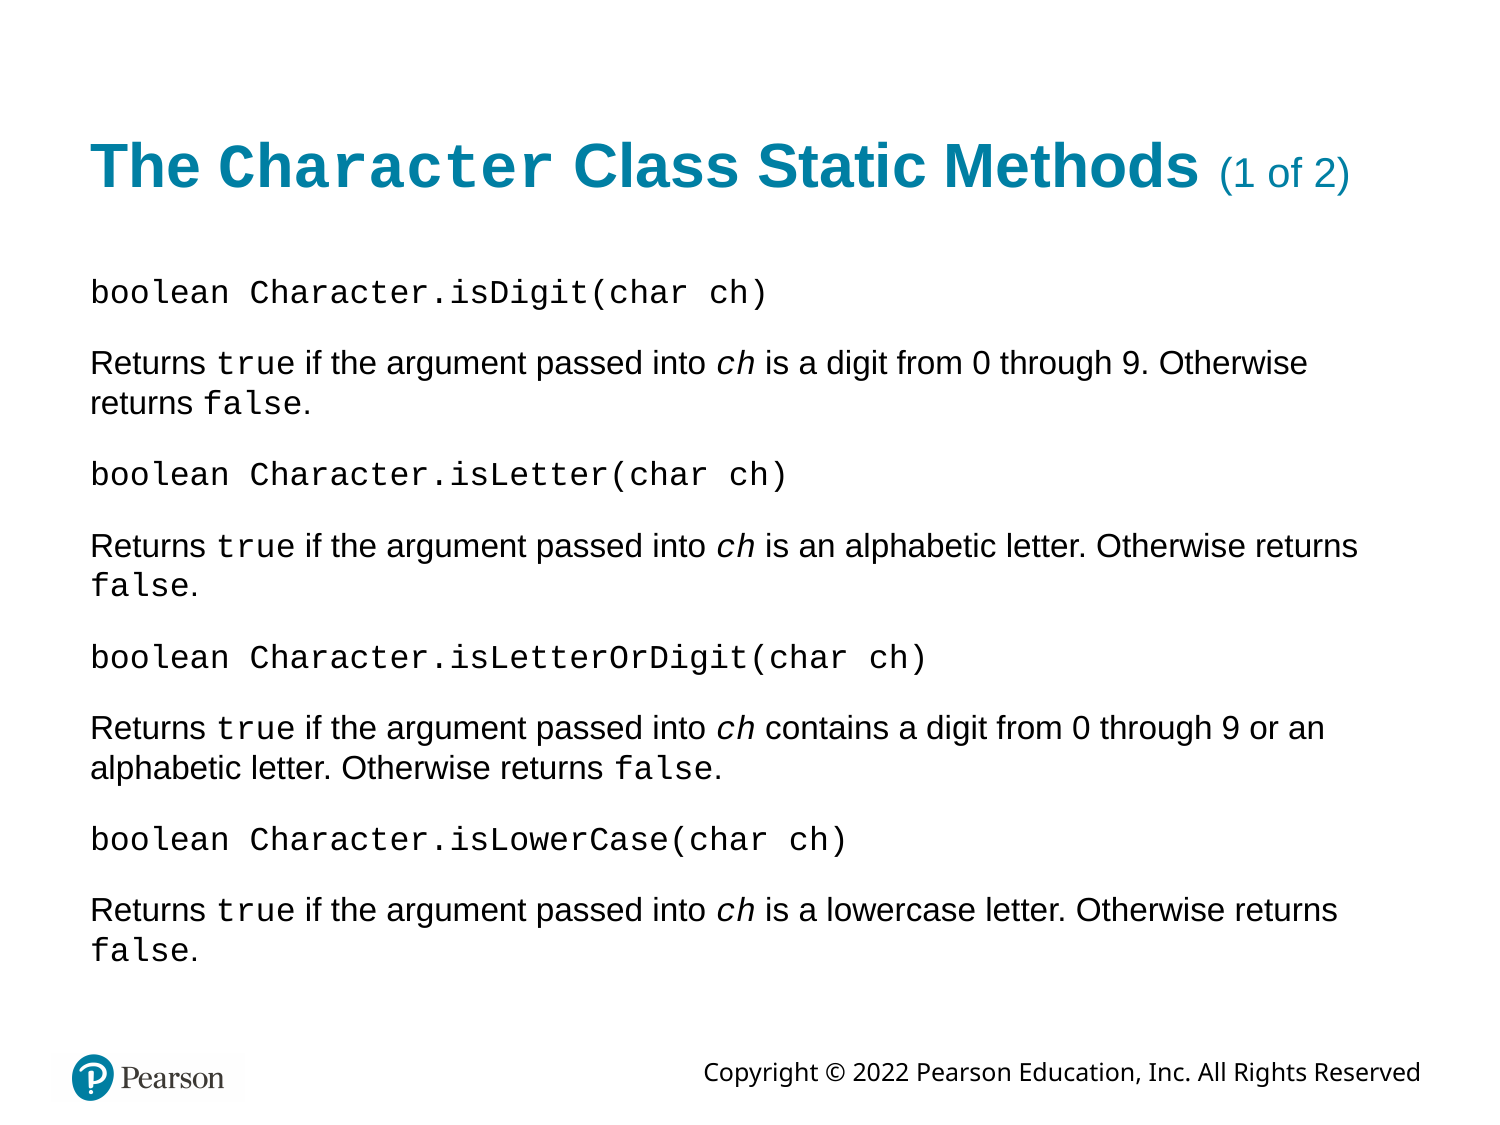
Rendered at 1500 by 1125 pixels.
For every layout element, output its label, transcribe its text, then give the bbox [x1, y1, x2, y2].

title The Character Class Static Methods (1 of 2) [75, 35, 1425, 216]
picture [51, 1053, 245, 1102]
list boolean Character.isDigit(char ch) Returns true if the argument passed into ch is a digit from 0 through 9. Otherwise returns false. boolean Character.isLetter(char ch) Returns true if the argument passed into ch is an alphabetic letter. Otherwise returns false. boolean Character.isLetterOrDigit(char ch) Returns true if the argument passed into ch contains a digit from 0 through 9 or an alphabetic letter. Otherwise returns false. boolean Character.isLowerCase(char ch) Returns true if the argument passed into ch is a lowercase letter. Otherwise returns false. [75, 255, 1425, 1010]
